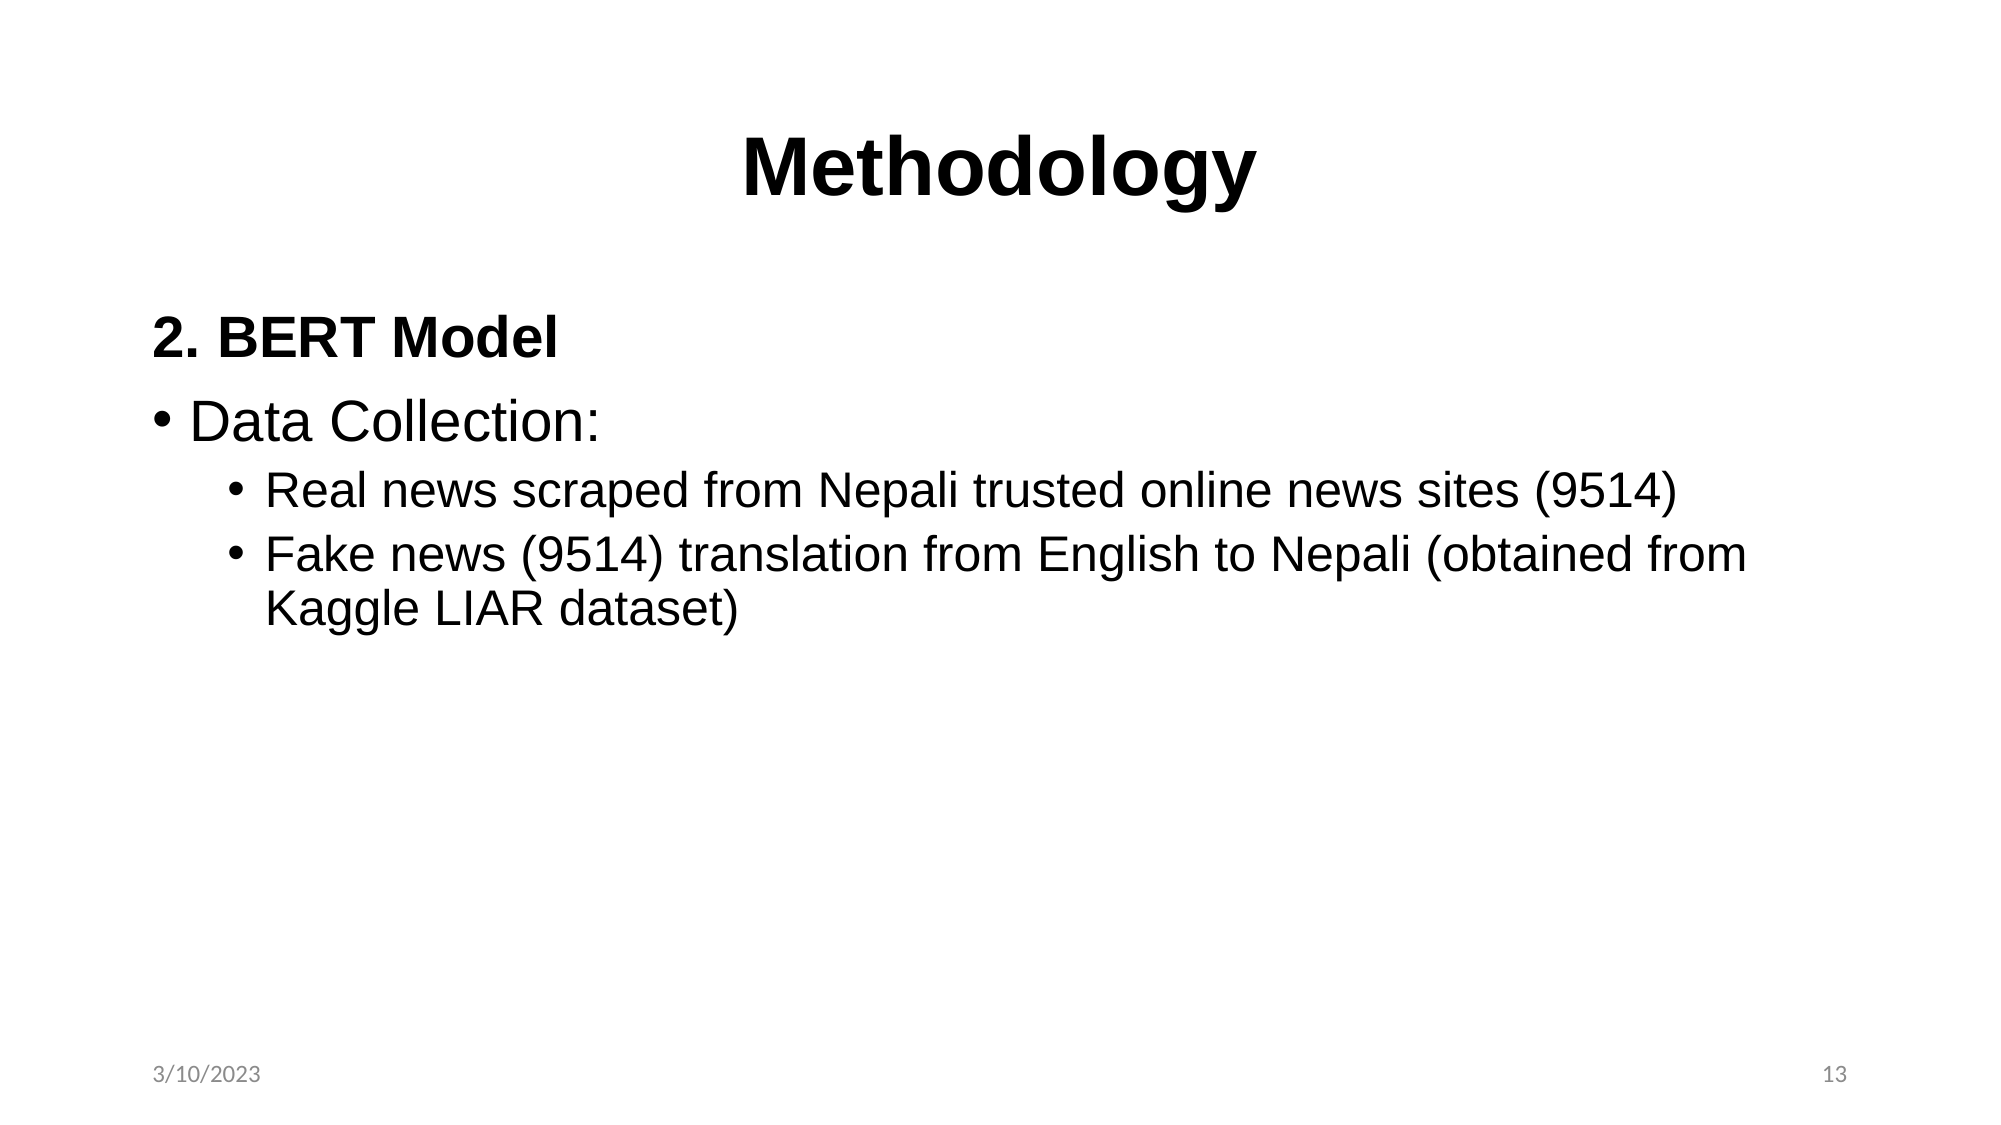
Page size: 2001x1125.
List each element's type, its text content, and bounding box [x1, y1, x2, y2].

list 2. BERT Model Data Collection: Real news scraped from Nepali trusted online news sites (9514) Fake news (9514) translation from English to Nepali (obtained from Kaggle LIAR dataset) [137, 299, 1863, 1014]
slide_number 13 [1412, 1042, 1863, 1103]
title Methodology [137, 59, 1863, 278]
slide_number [137, 1042, 588, 1103]
